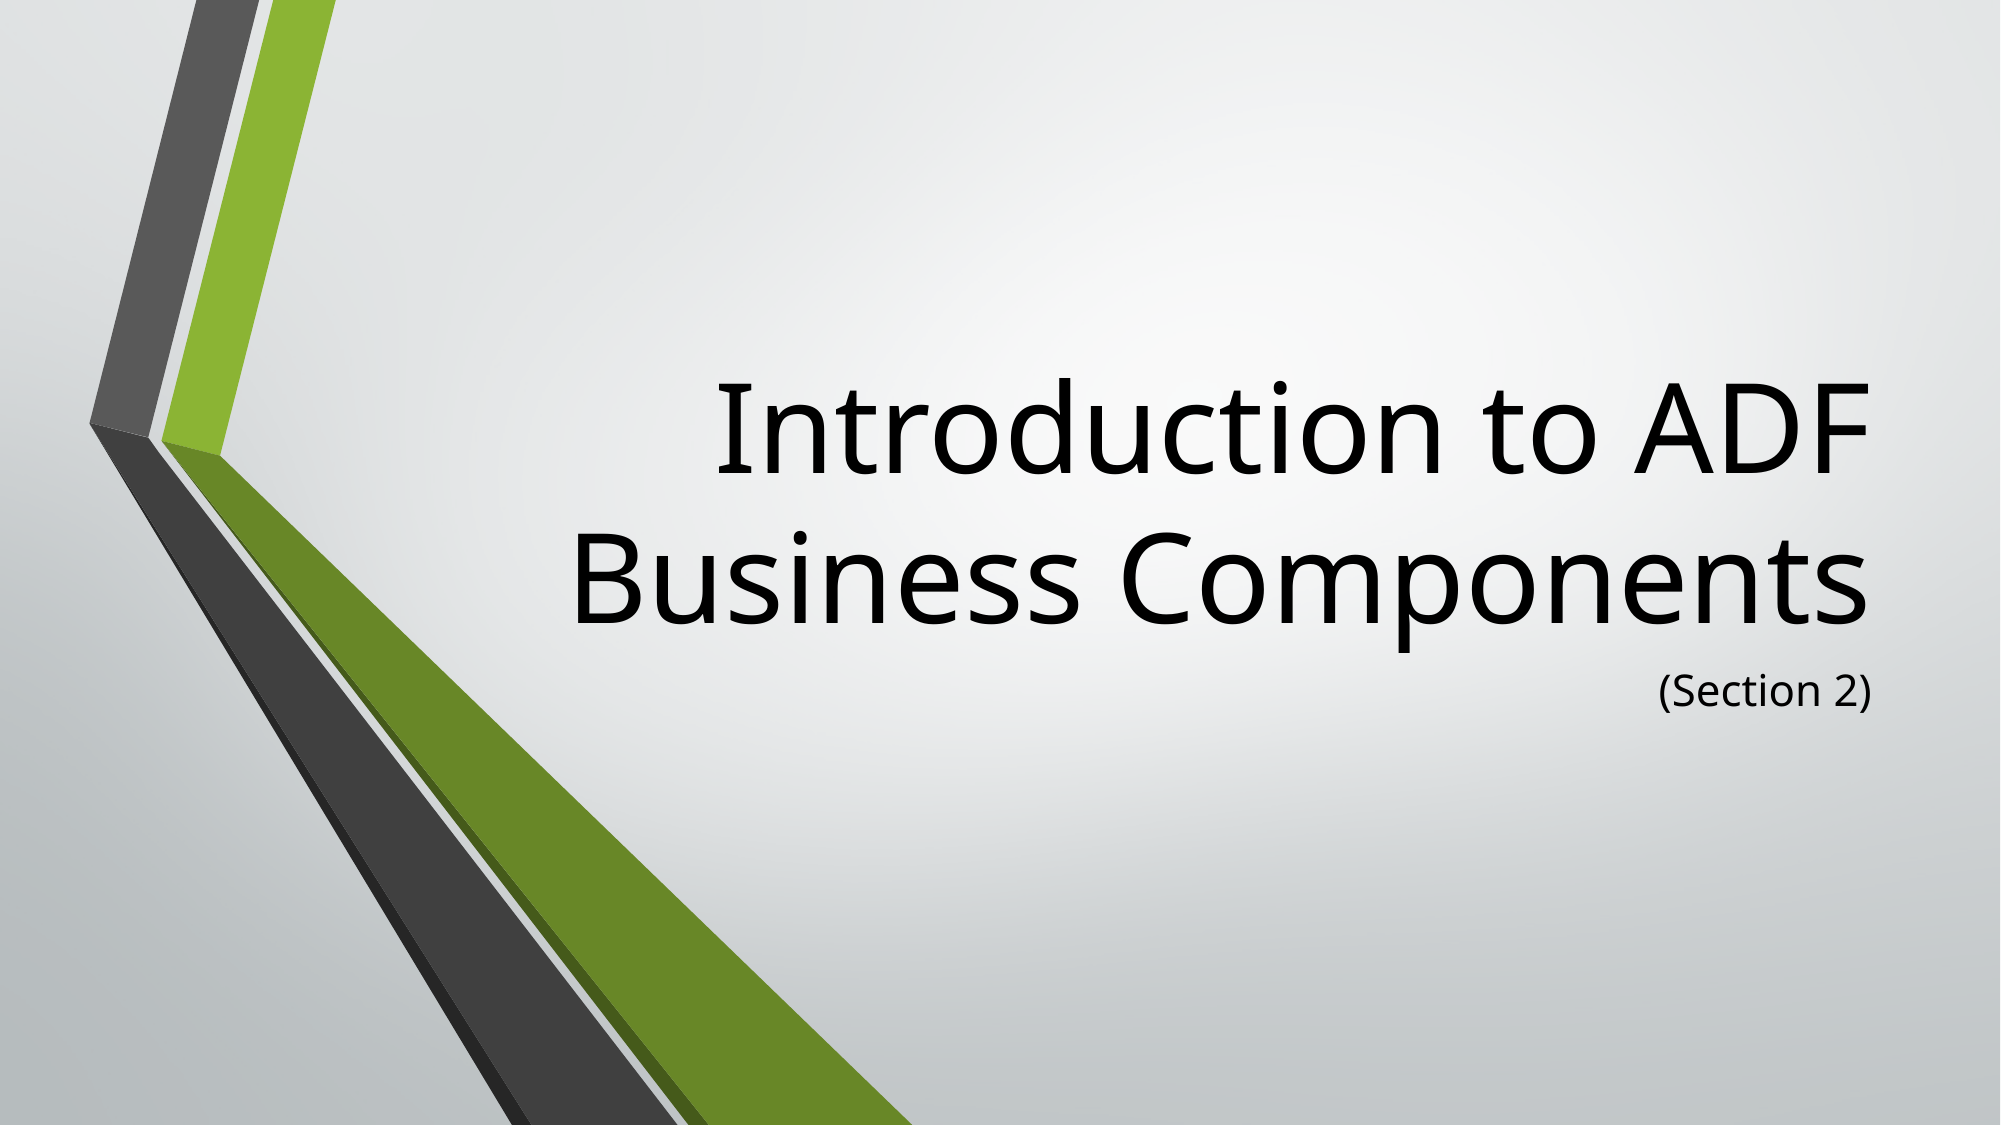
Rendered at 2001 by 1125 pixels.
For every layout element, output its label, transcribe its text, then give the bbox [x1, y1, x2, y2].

title Introduction to ADF Business Components [480, 226, 1887, 656]
subtitle (Section 2) [740, 655, 1887, 884]
